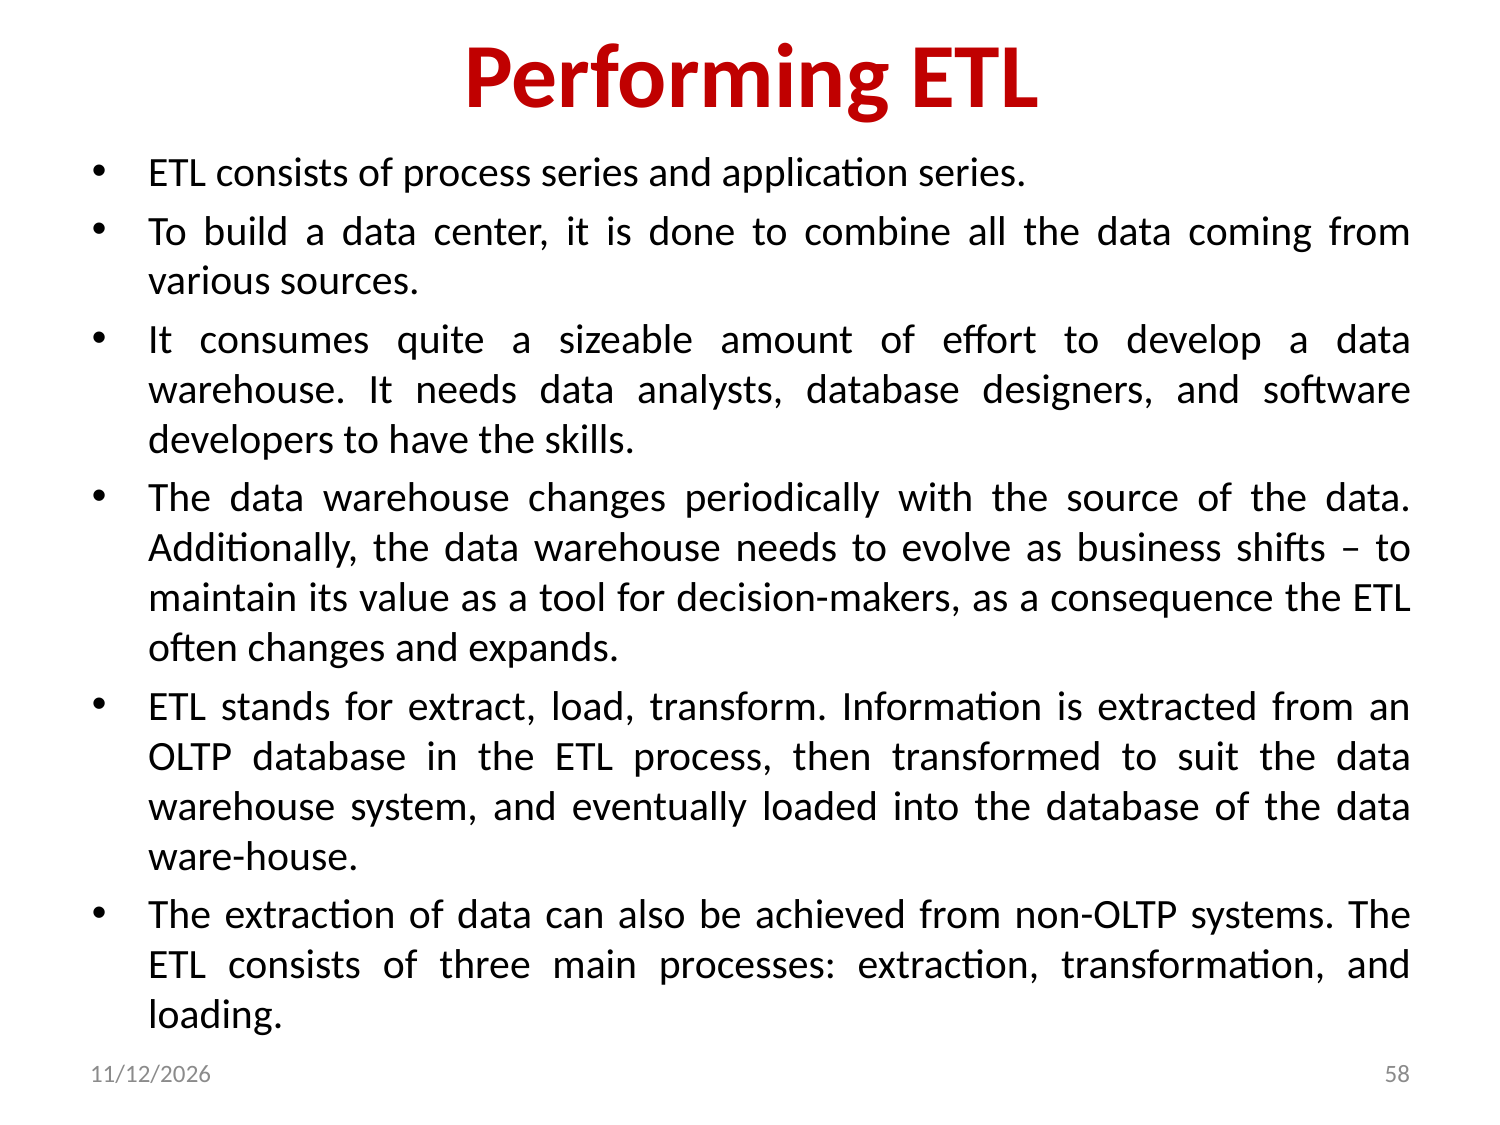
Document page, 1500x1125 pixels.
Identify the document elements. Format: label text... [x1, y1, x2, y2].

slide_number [75, 1042, 425, 1103]
title Performing ETL [76, 0, 1427, 137]
list ETL consists of process series and application series. To build a data center, it is done to combine all the data coming from various sources. It consumes quite a sizeable amount of effort to develop a data warehouse. It needs data analysts, database designers, and software developers to have the skills. The data warehouse changes periodically with the source of the data. Additionally, the data warehouse needs to evolve as business shifts – to maintain its value as a tool for decision-makers, as a consequence the ETL often changes and expands. ETL stands for extract, load, transform. Information is extracted from an OLTP database in the ETL process, then transformed to suit the data warehouse system, and eventually loaded into the database of the data ware-house. The extraction of data can also be achieved from non-OLTP systems. The ETL consists of three main processes: extraction, transformation, and loading. [76, 137, 1427, 880]
slide_number 58 [1074, 1042, 1425, 1103]
